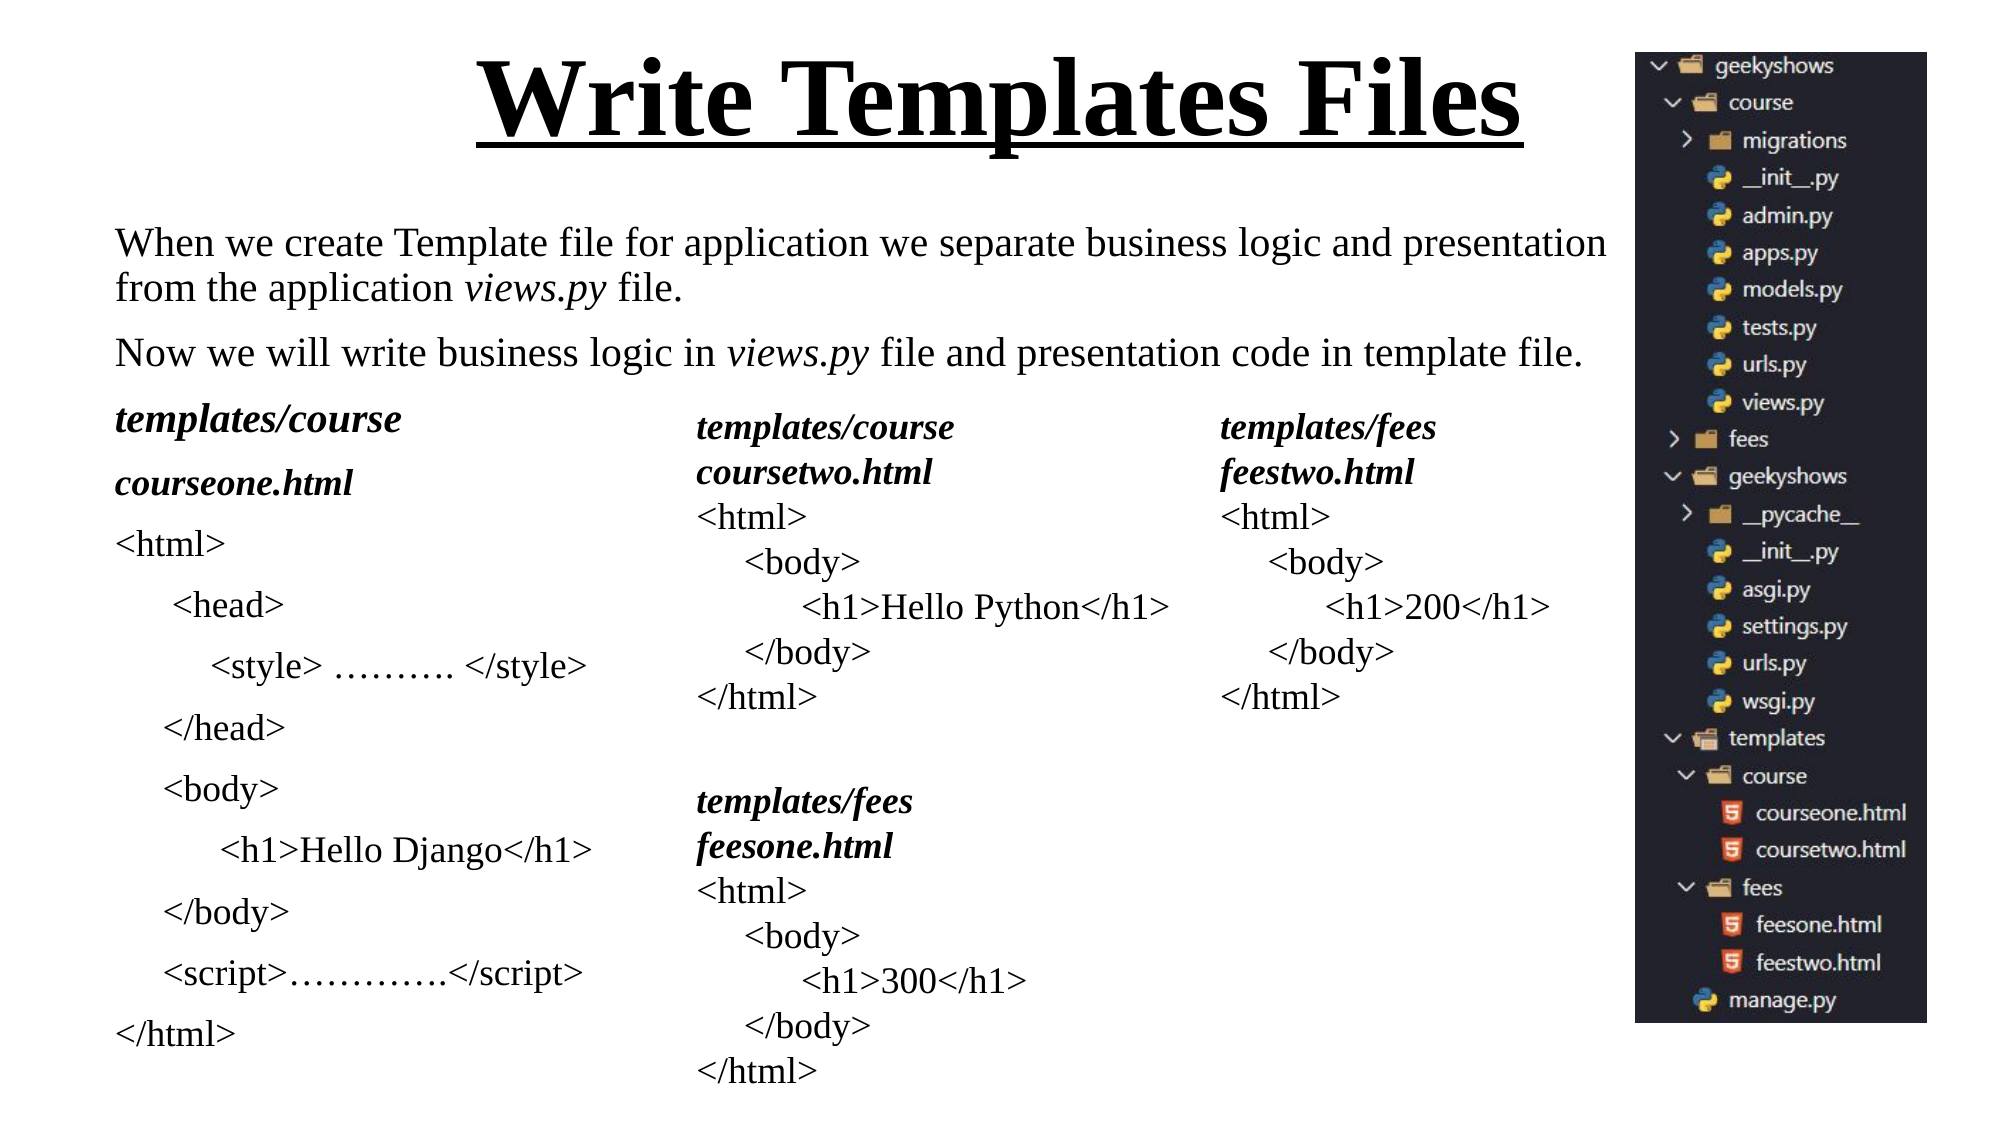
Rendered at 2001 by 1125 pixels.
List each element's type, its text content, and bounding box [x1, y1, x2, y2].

text_box templates/fees feestwo.html <html> <body> <h1>200</h1> </body> </html> [1205, 394, 1628, 725]
picture [1635, 52, 1927, 1023]
list When we create Template file for application we separate business logic and presentation from the application views.py file. Now we will write business logic in views.py file and presentation code in template file. templates/course courseone.html <html> <head> <style> ………. </style> </head> <body> <h1>Hello Django</h1> </body> <script>………….</script> </html> [99, 212, 1628, 1098]
text_box templates/course coursetwo.html <html> <body> <h1>Hello Python</h1> </body> </html> [681, 394, 1205, 725]
title Write Templates Files [99, 5, 1900, 193]
text_box templates/fees feesone.html <html> <body> <h1>300</h1> </body> </html> [681, 768, 1222, 1099]
